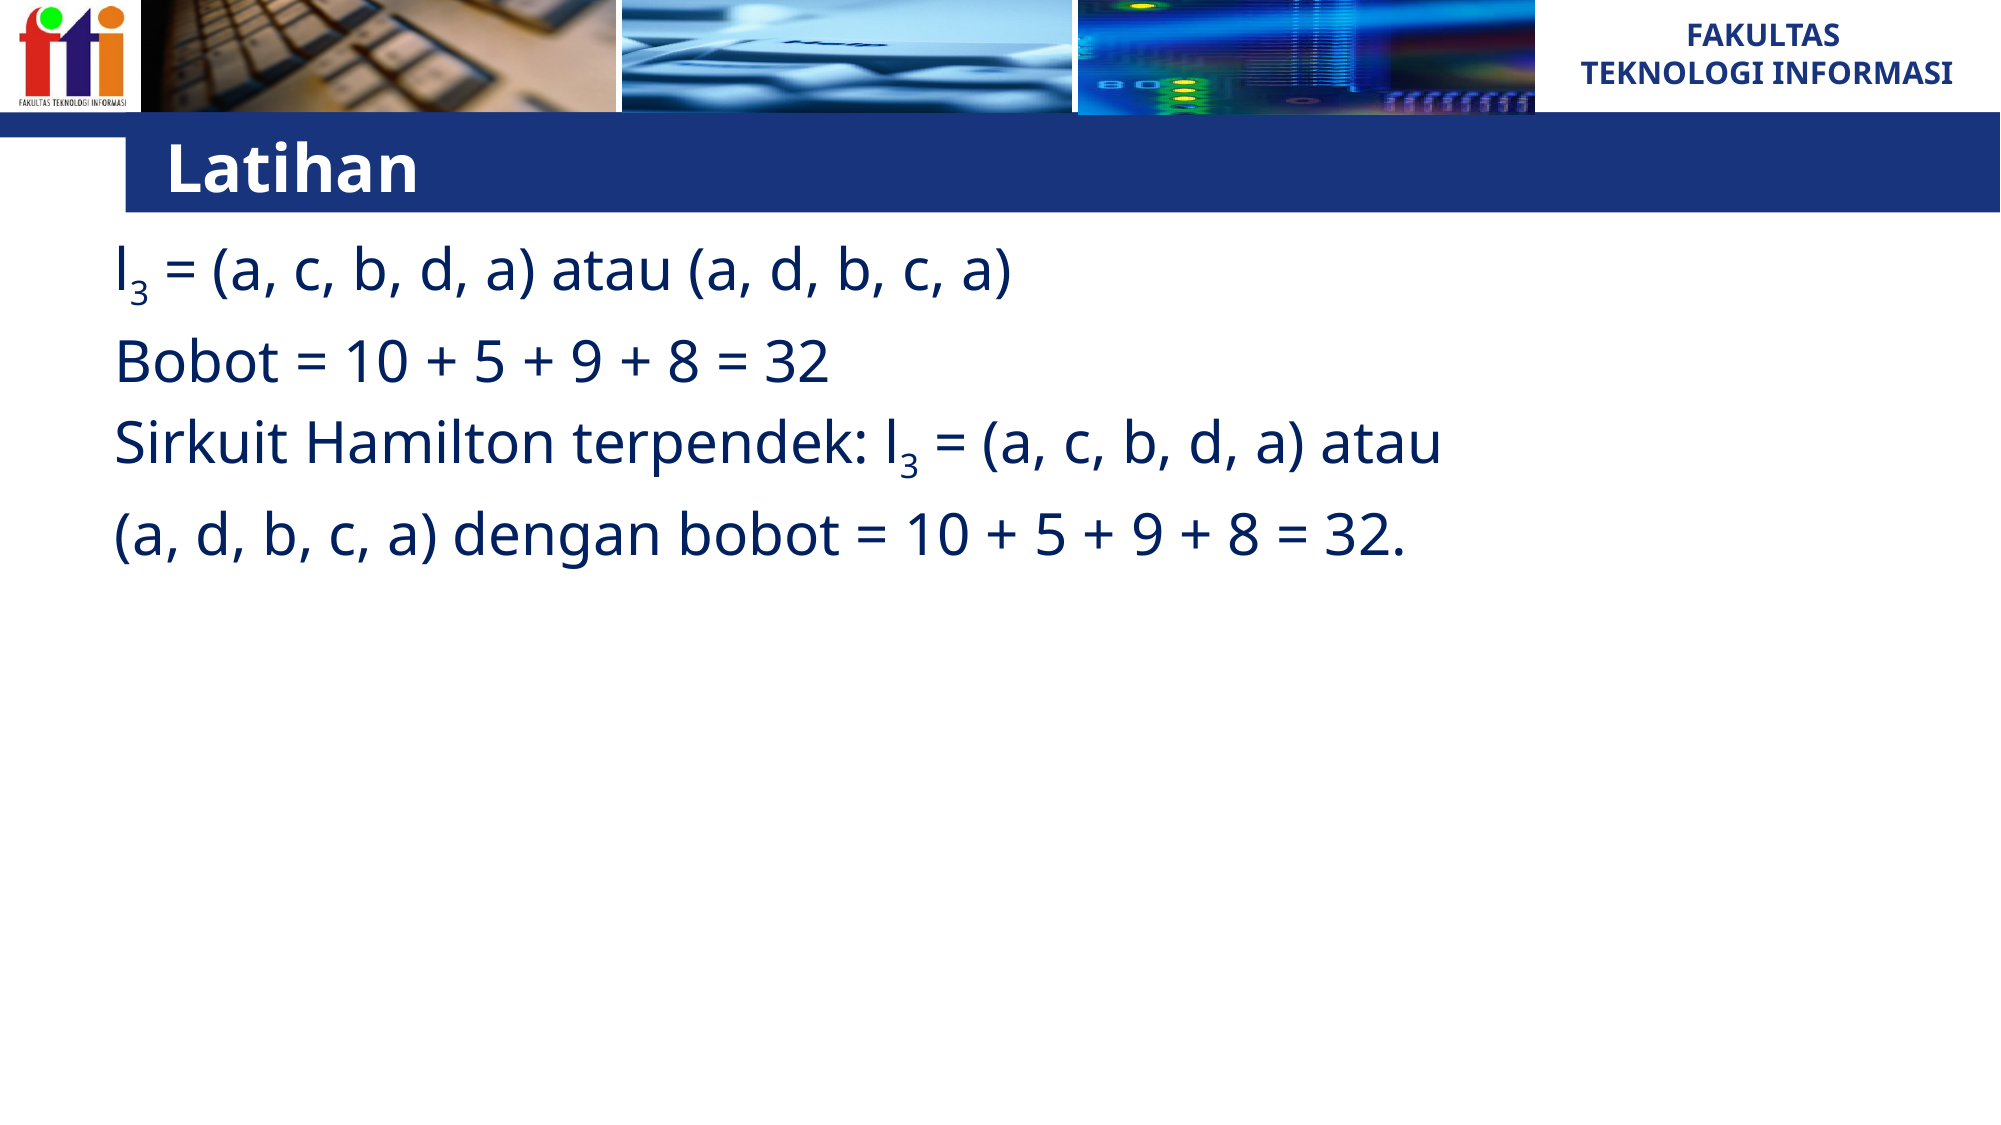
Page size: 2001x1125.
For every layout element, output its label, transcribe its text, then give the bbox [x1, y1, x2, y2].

picture [141, 0, 616, 112]
list l3 = (a, c, b, d, a) atau (a, d, b, c, a) Bobot = 10 + 5 + 9 + 8 = 32 Sirkuit Hamilton terpendek: l3 = (a, c, b, d, a) atau (a, d, b, c, a) dengan bobot = 10 + 5 + 9 + 8 = 32. [99, 224, 1901, 1038]
picture [622, 0, 1072, 113]
title Latihan [149, 119, 1934, 213]
picture [19, 6, 126, 106]
picture [1078, 0, 1535, 115]
